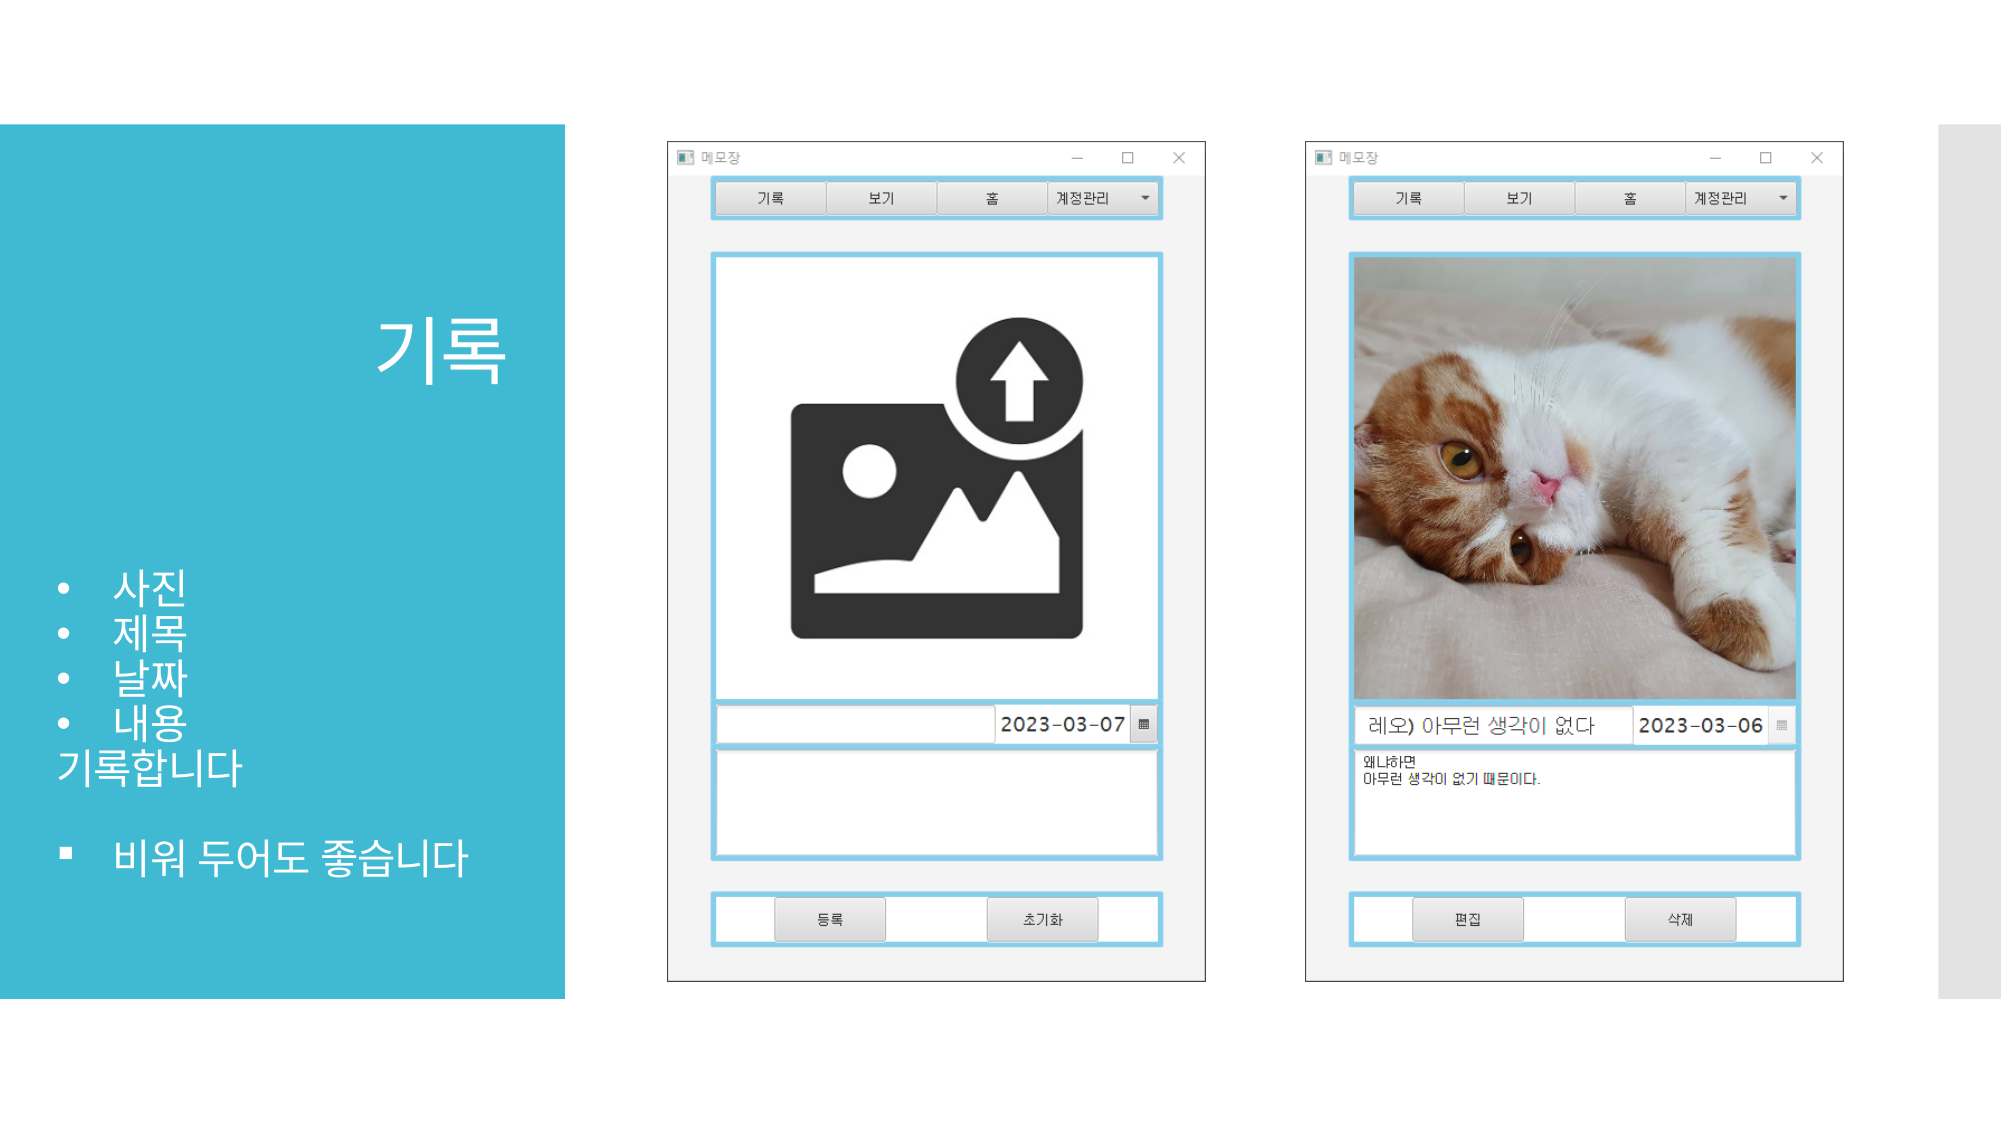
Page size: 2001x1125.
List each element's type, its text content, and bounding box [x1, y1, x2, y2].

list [1304, 141, 1844, 982]
text_box 사진 제목 날짜 내용 기록합니다 비워 두어도 좋습니다 [41, 375, 525, 982]
title 기록 [41, 184, 525, 375]
picture [666, 141, 1206, 982]
